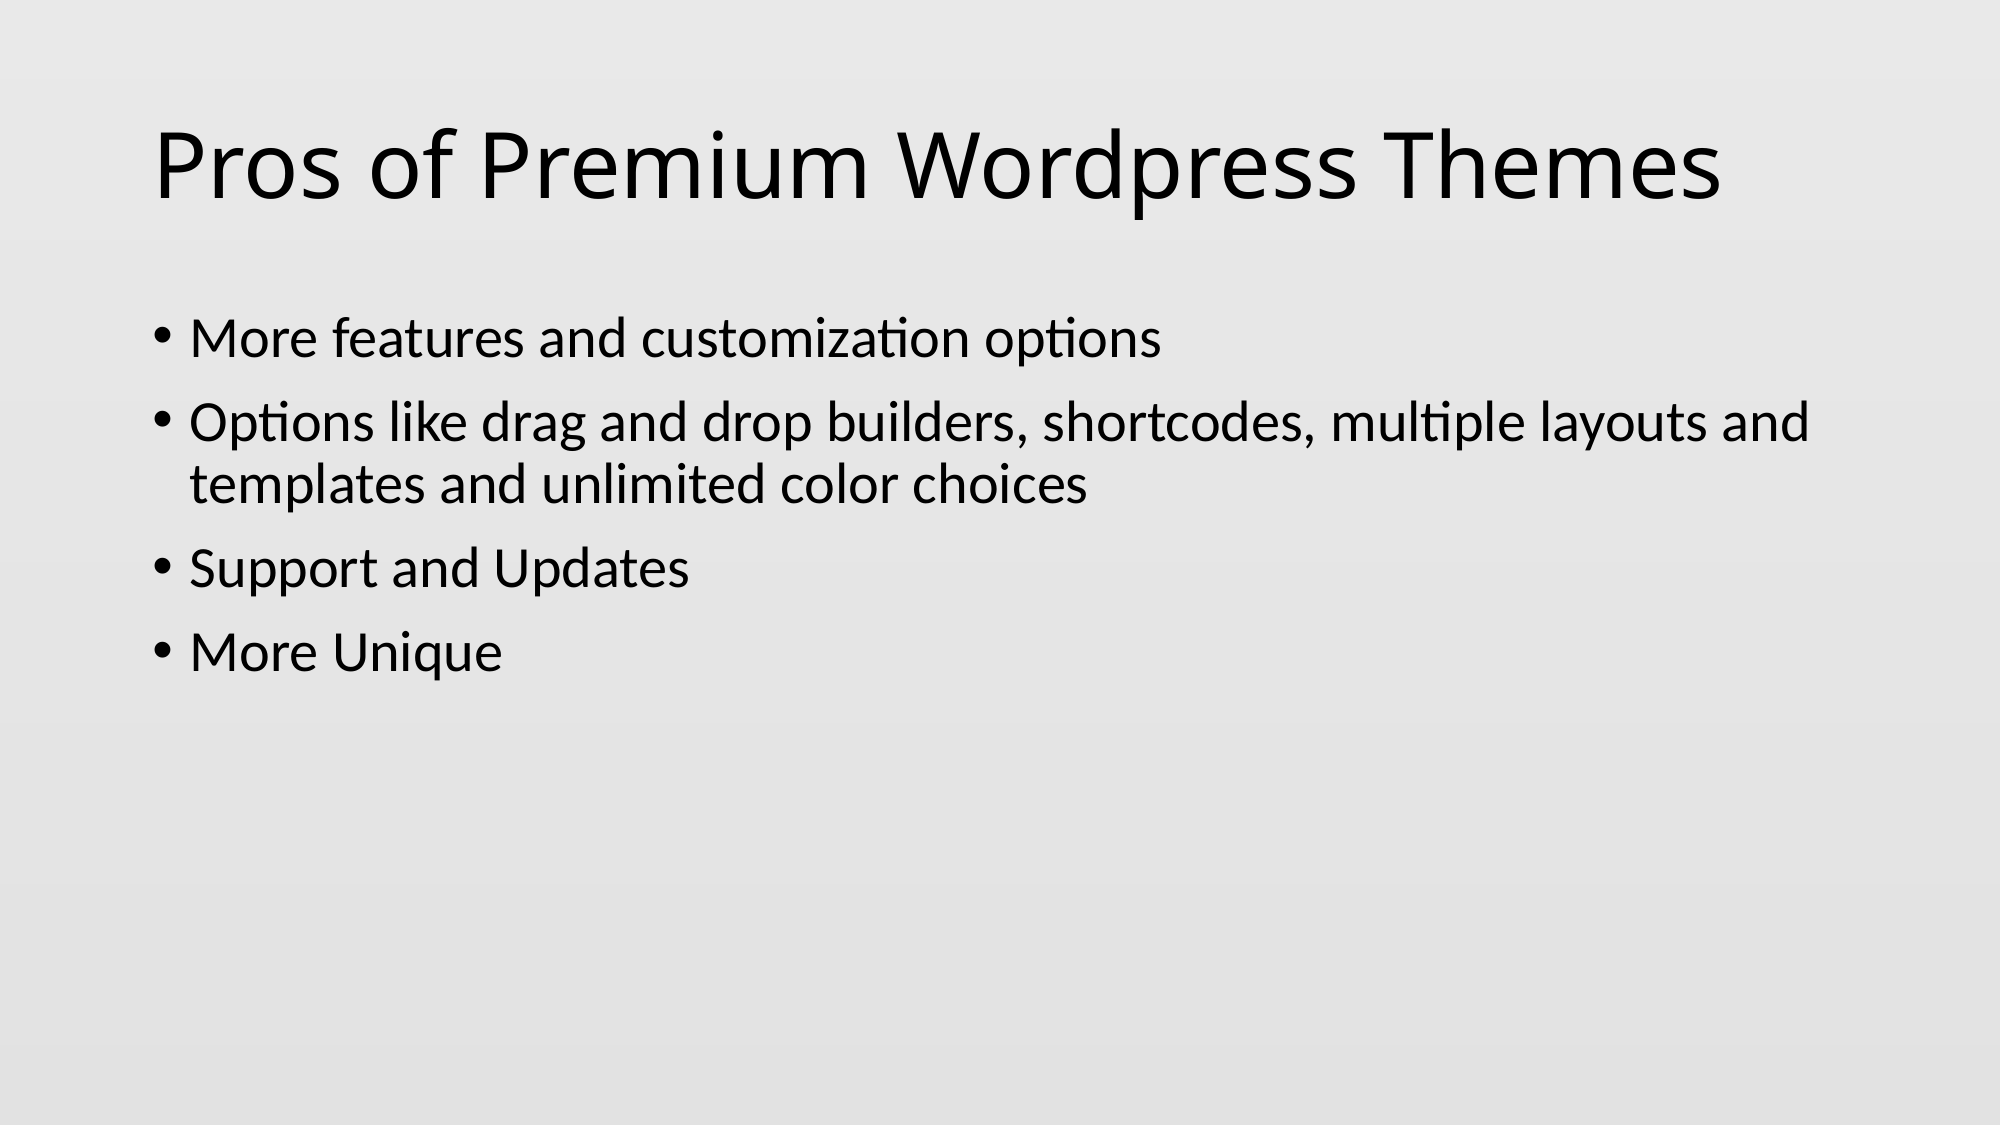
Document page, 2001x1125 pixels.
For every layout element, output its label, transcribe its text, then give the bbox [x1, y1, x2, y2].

title Pros of Premium Wordpress Themes [137, 59, 1863, 278]
list More features and customization options Options like drag and drop builders, shortcodes, multiple layouts and templates and unlimited color choices Support and Updates More Unique [137, 299, 1863, 1014]
